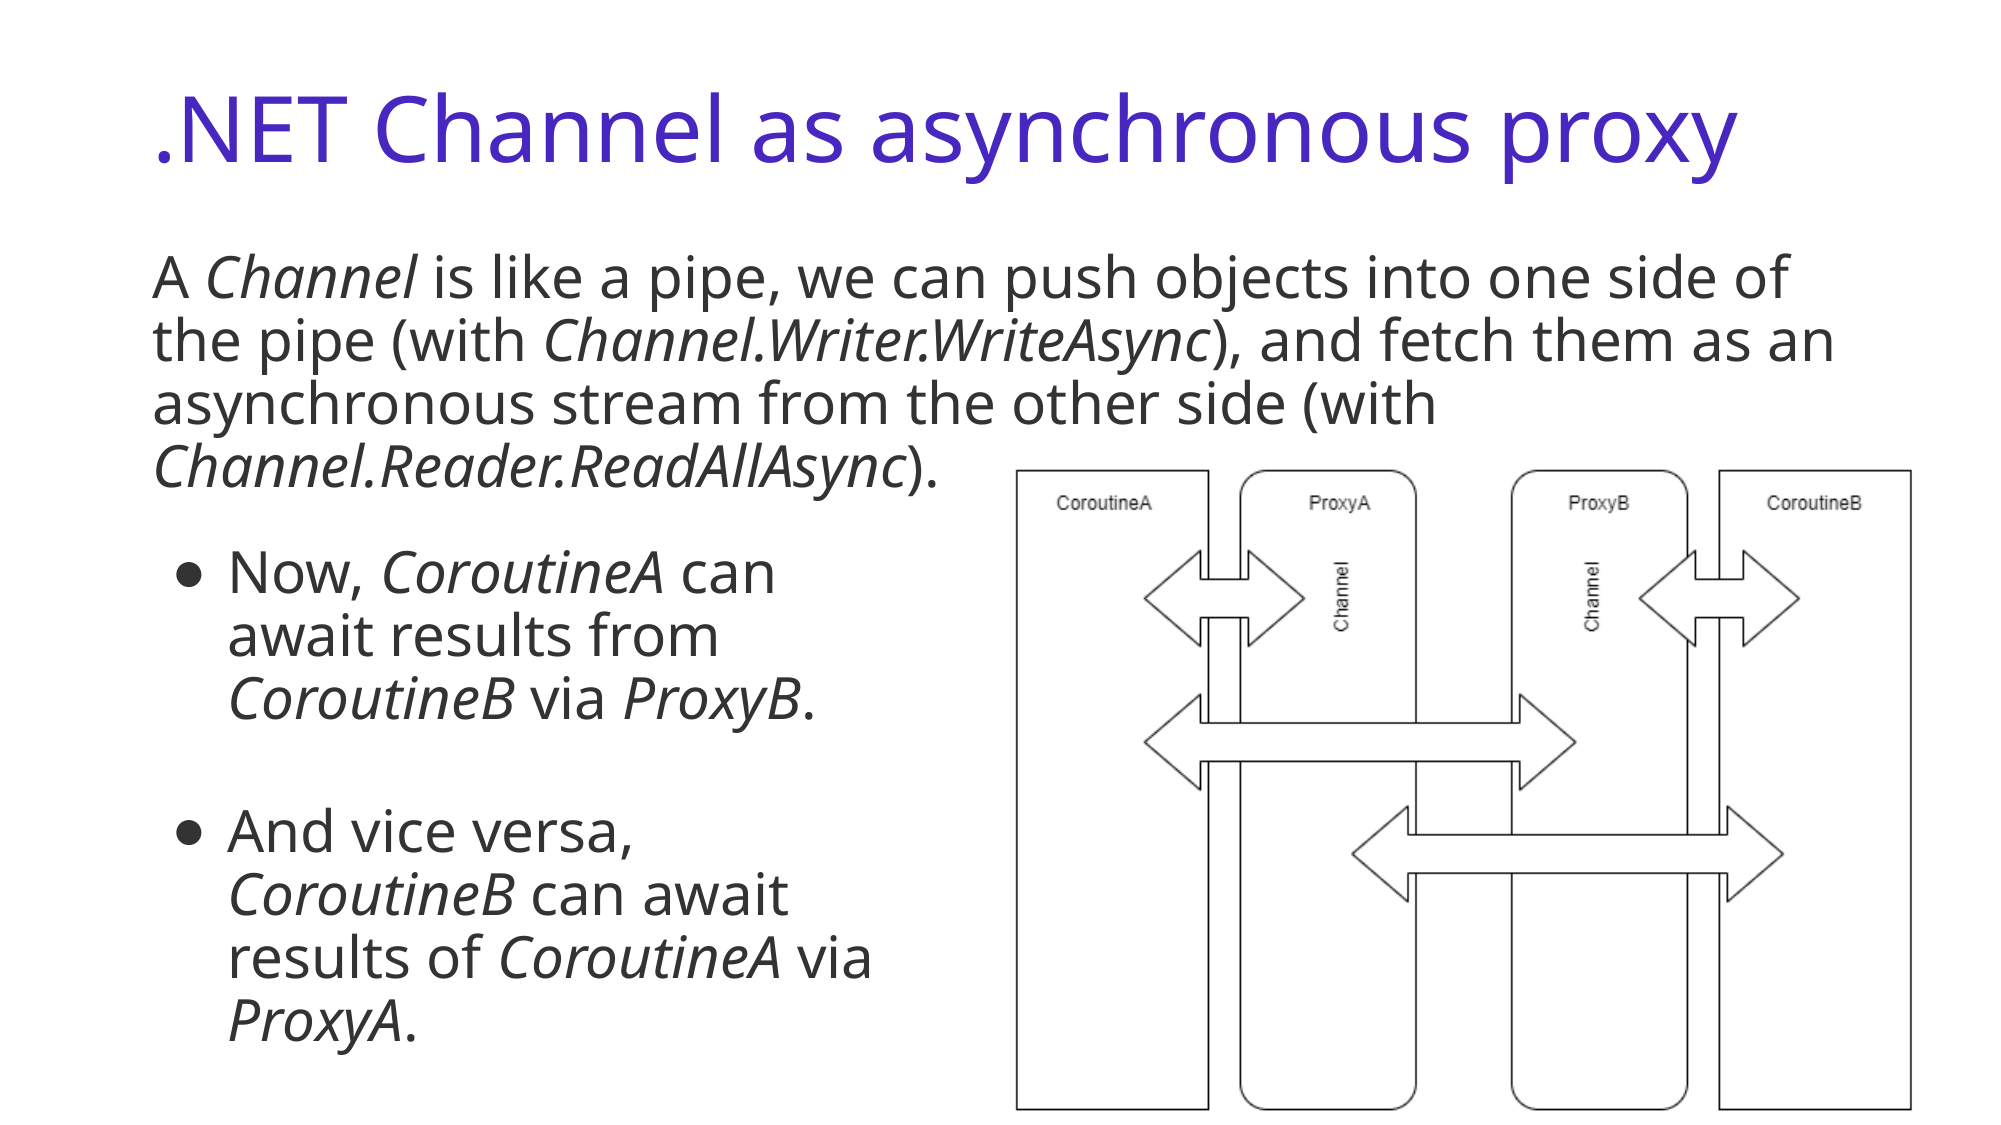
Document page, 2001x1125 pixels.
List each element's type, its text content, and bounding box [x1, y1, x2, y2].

list A Channel is like a pipe, we can push objects into one side of the pipe (with Channel.Writer.WriteAsync), and fetch them as an asynchronous stream from the other side (with Channel.Reader.ReadAllAsync). [137, 240, 1863, 514]
title .NET Channel as asynchronous proxy [137, 46, 1863, 220]
picture [1002, 459, 1928, 1125]
list Now, CoroutineA can await results from CoroutineB via ProxyB. And vice versa, CoroutineB can await results of CoroutineA via ProxyA. [137, 535, 939, 1099]
